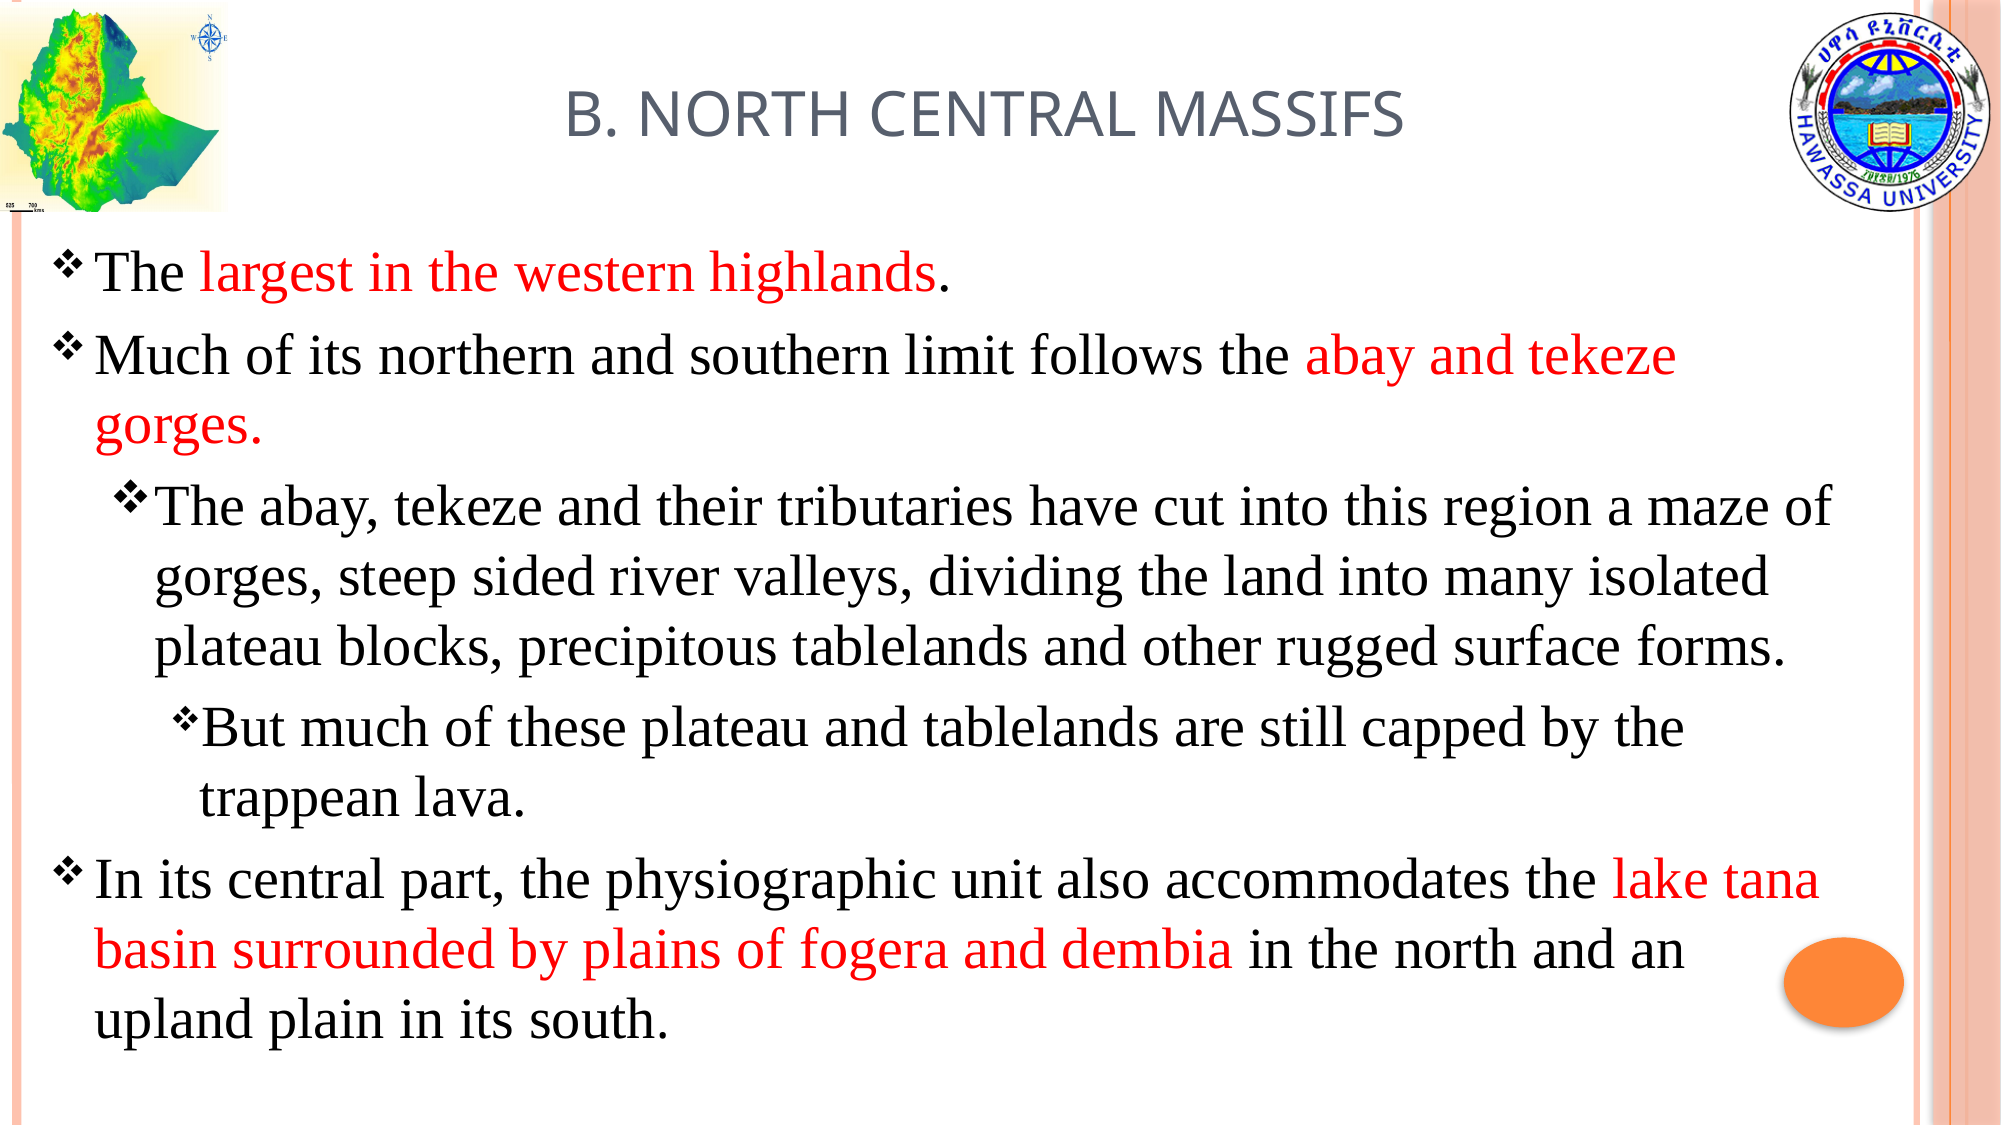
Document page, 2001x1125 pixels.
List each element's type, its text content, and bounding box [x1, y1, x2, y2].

picture [1789, 12, 1994, 212]
title B. North Central massifs [237, 33, 1734, 157]
picture [0, 2, 228, 212]
list The largest in the western highlands. Much of its northern and southern limit follows the abay and tekeze gorges. The abay, tekeze and their tributaries have cut into this region a maze of gorges, steep sided river valleys, dividing the land into many isolated plateau blocks, precipitous tablelands and other rugged surface forms. But much of these plateau and tablelands are still capped by the trappean lava. In its central part, the physiographic unit also accommodates the lake tana basin surrounded by plains of fogera and dembia in the north and an upland plain in its south. [35, 226, 1865, 1100]
